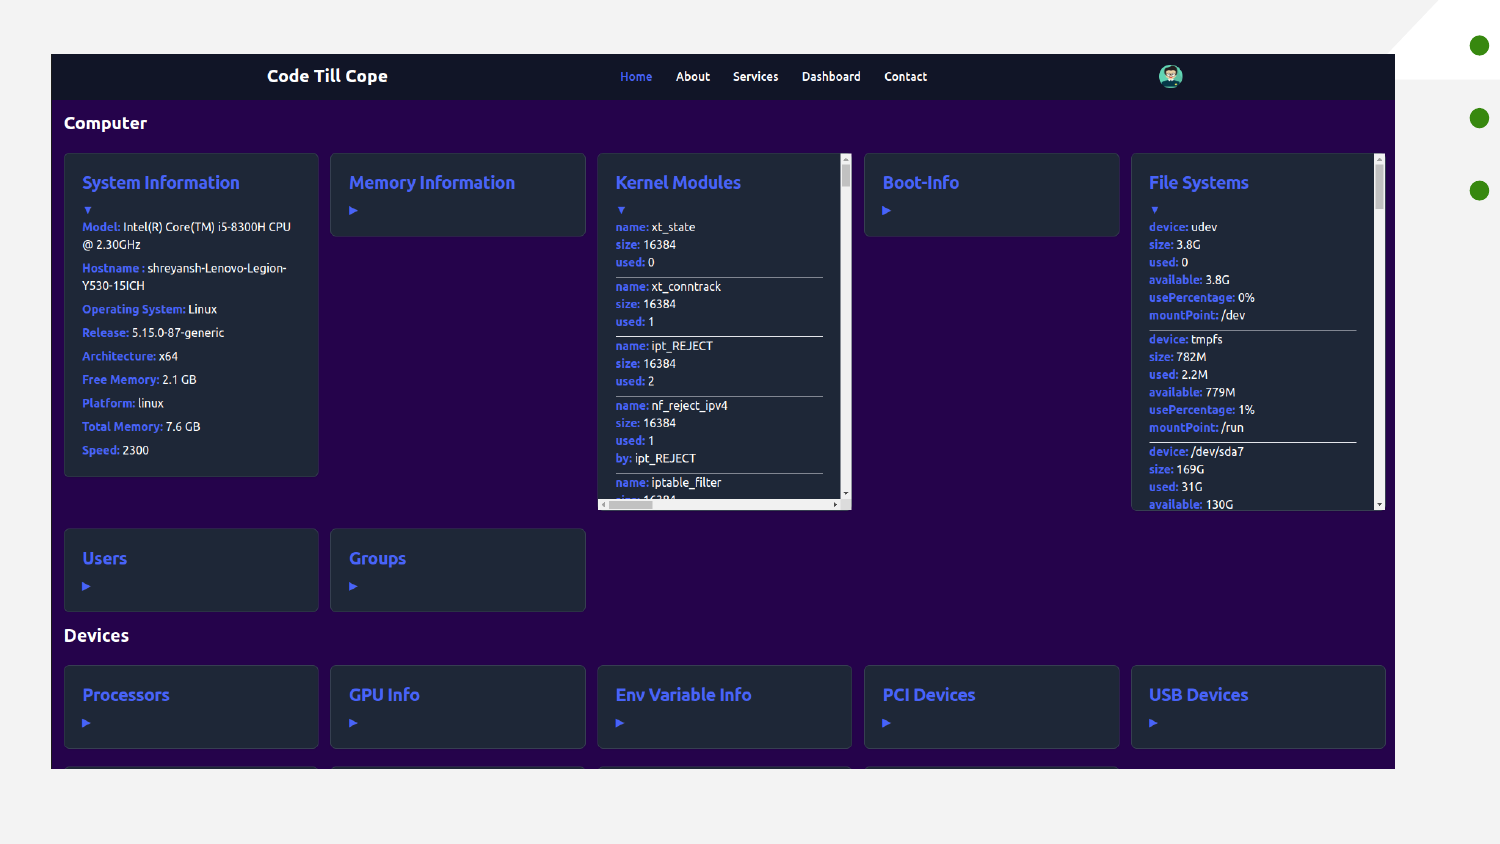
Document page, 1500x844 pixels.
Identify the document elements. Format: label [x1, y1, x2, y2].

picture [51, 53, 1395, 769]
text_box [1469, 35, 1490, 201]
text_box [1389, 0, 1500, 80]
